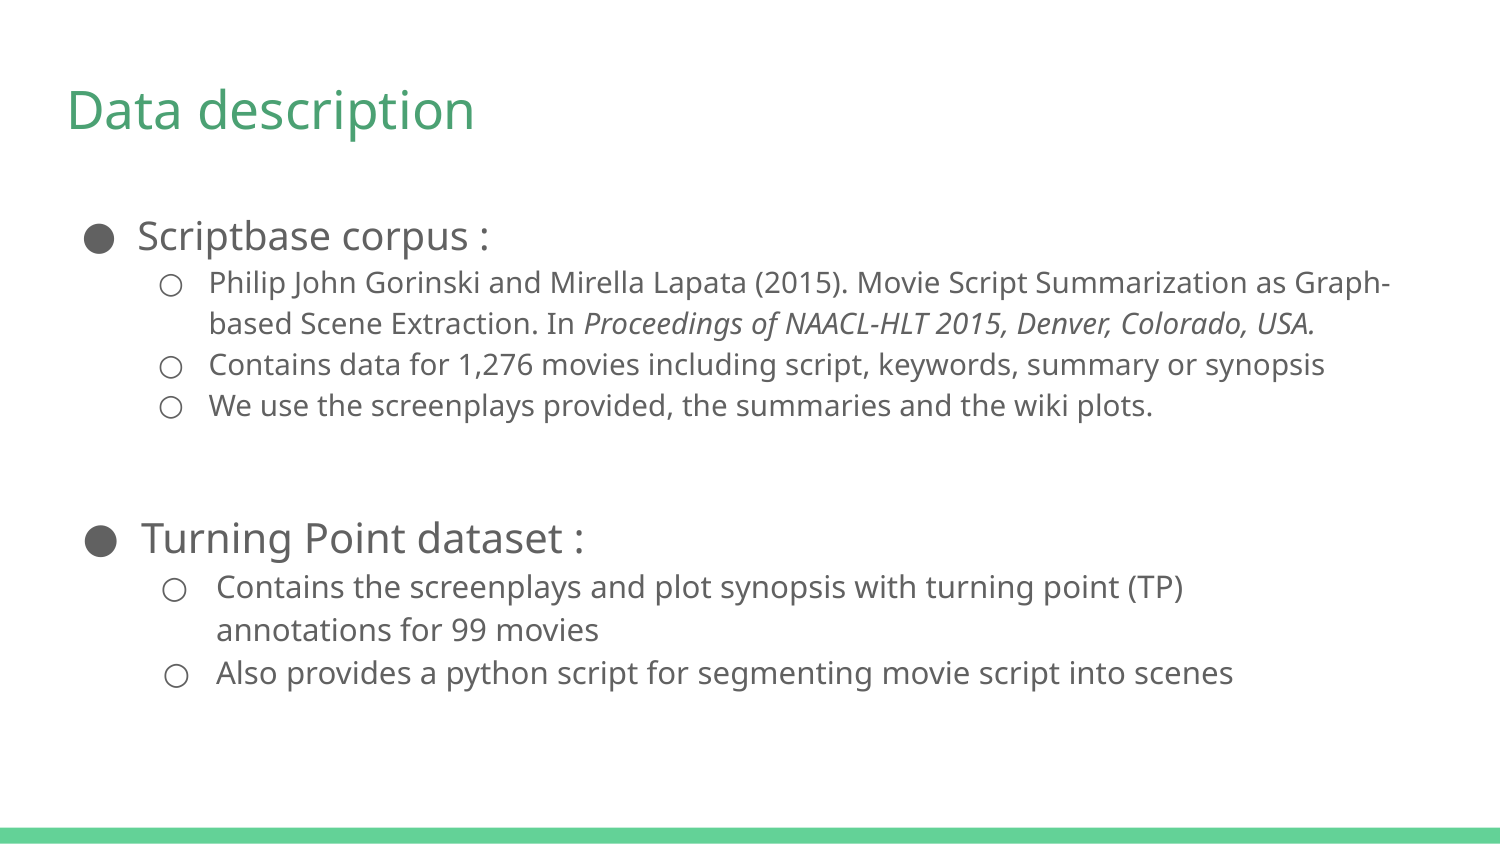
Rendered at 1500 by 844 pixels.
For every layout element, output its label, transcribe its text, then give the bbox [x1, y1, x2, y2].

title Data description [51, 61, 1449, 156]
text_box Turning Point dataset : Contains the screenplays and plot synopsis with turning point (TP) annotations for 99 movies Also provides a python script for segmenting movie script into scenes [51, 489, 1259, 706]
list Scriptbase corpus : Philip John Gorinski and Mirella Lapata (2015). Movie Script Summarization as Graph-based Scene Extraction. In Proceedings of NAACL-HLT 2015, Denver, Colorado, USA. Contains data for 1,276 movies including script, keywords, summary or synopsis We use the screenplays provided, the summaries and the wiki plots. [51, 189, 1449, 467]
